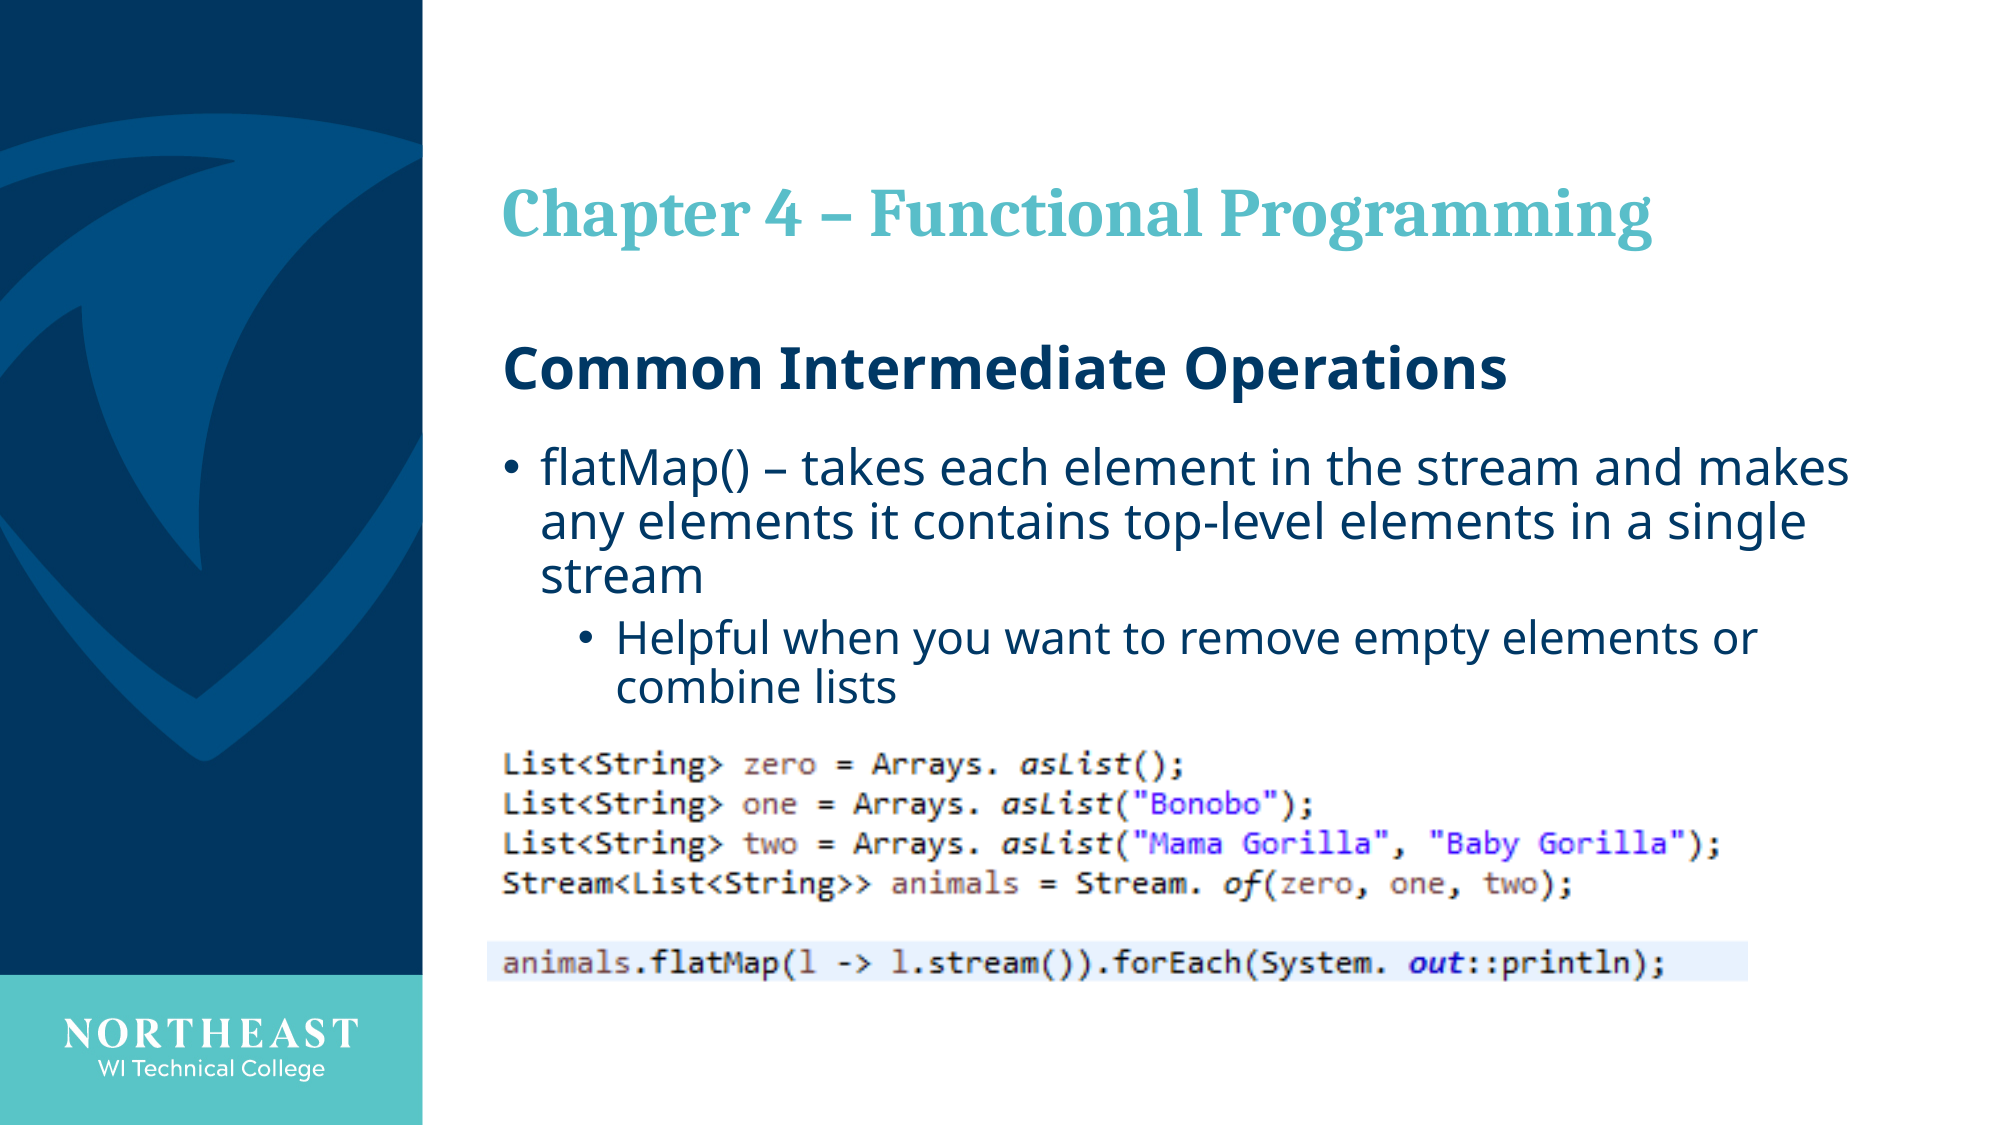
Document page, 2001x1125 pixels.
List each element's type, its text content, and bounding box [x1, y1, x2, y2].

picture [0, 0, 2000, 1125]
title Chapter 4 – Functional Programming [487, 149, 1864, 278]
list Common Intermediate Operations [487, 331, 1862, 417]
list flatMap() – takes each element in the stream and makes any elements it contains top-level elements in a single stream Helpful when you want to remove empty elements or combine lists [487, 435, 1920, 974]
